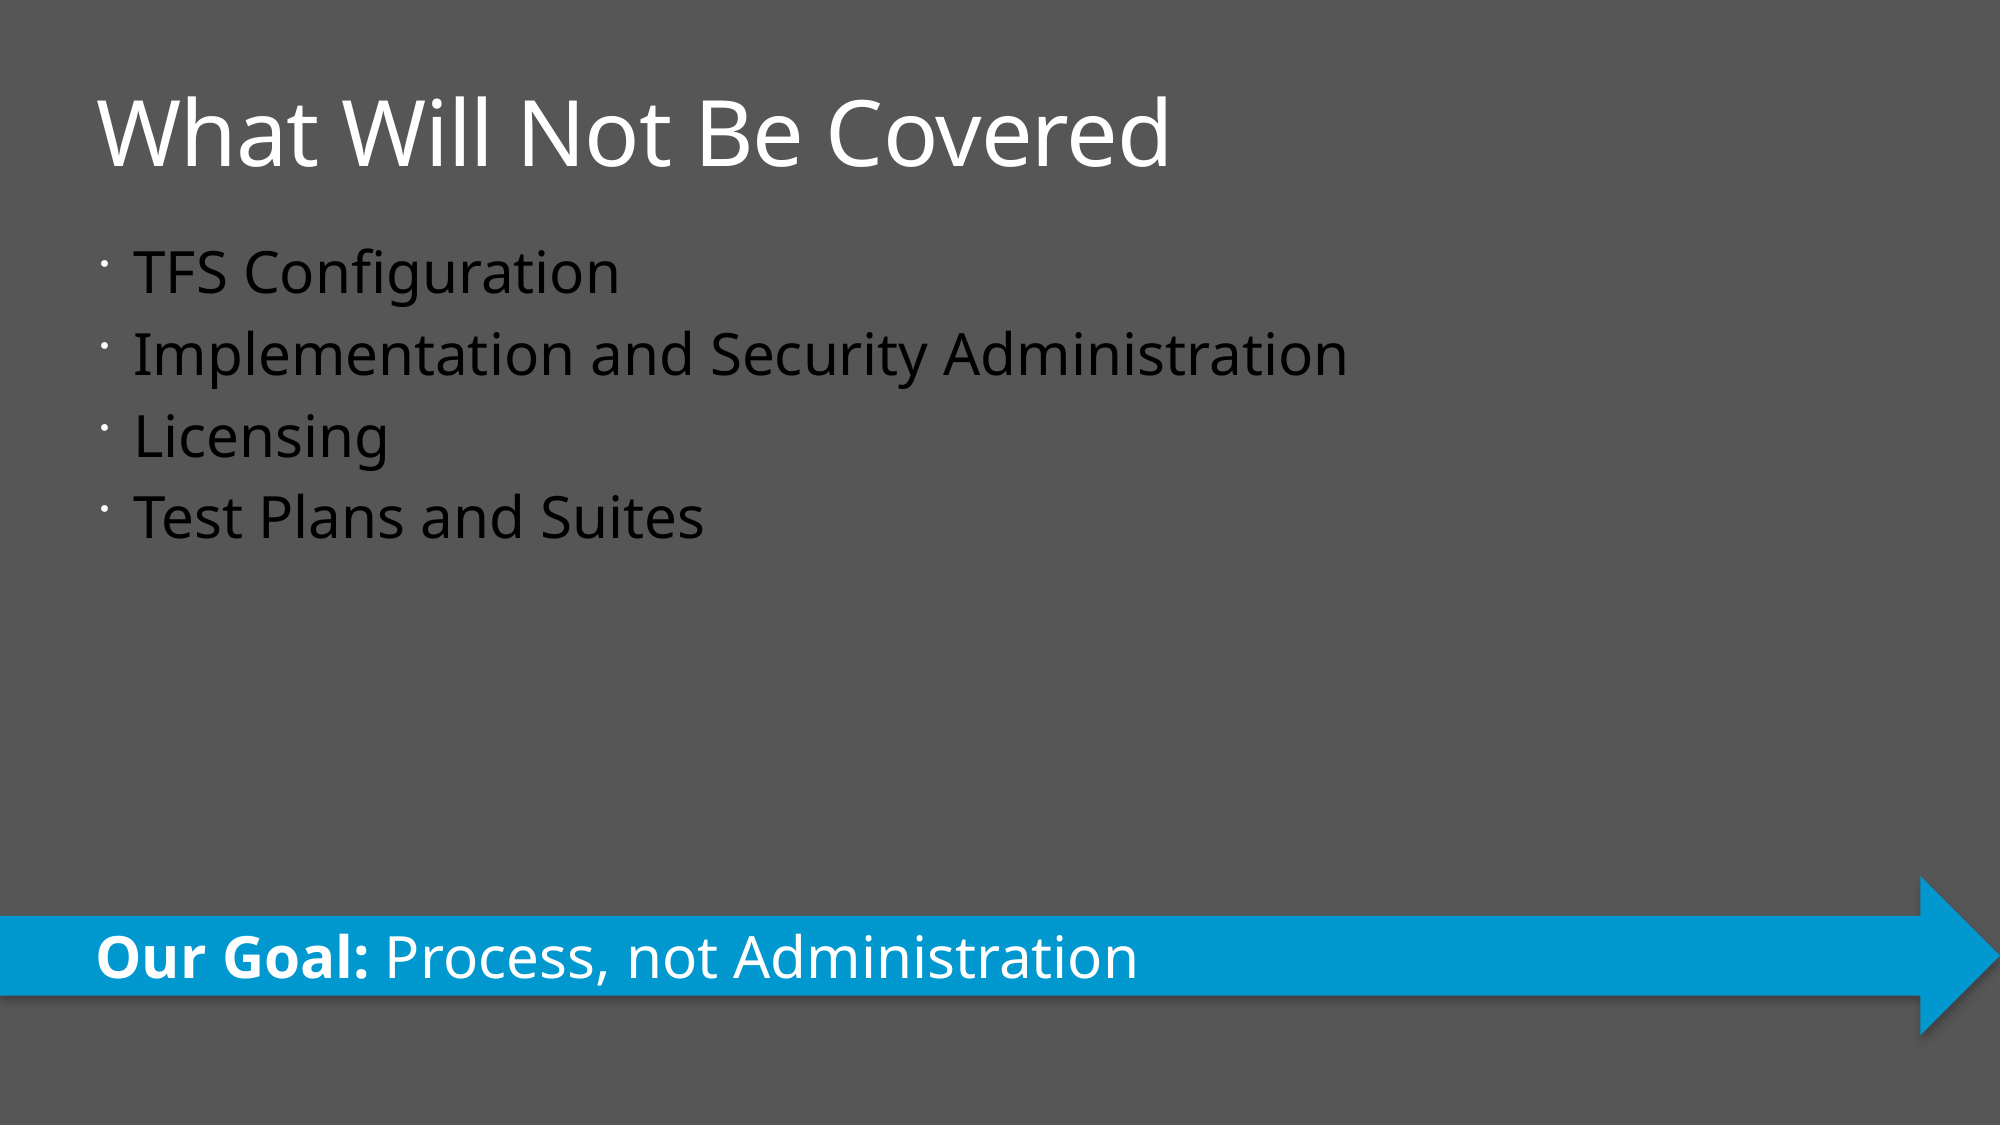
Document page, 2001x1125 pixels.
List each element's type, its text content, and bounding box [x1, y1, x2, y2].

title What Will Not Be Covered [96, 75, 1904, 187]
text_box Our Goal: Process, not Administration [95, 920, 1708, 991]
list TFS Configuration Implementation and Security Administration Licensing Test Plans and Suites [95, 235, 1904, 500]
text_box [0, 875, 2000, 1037]
